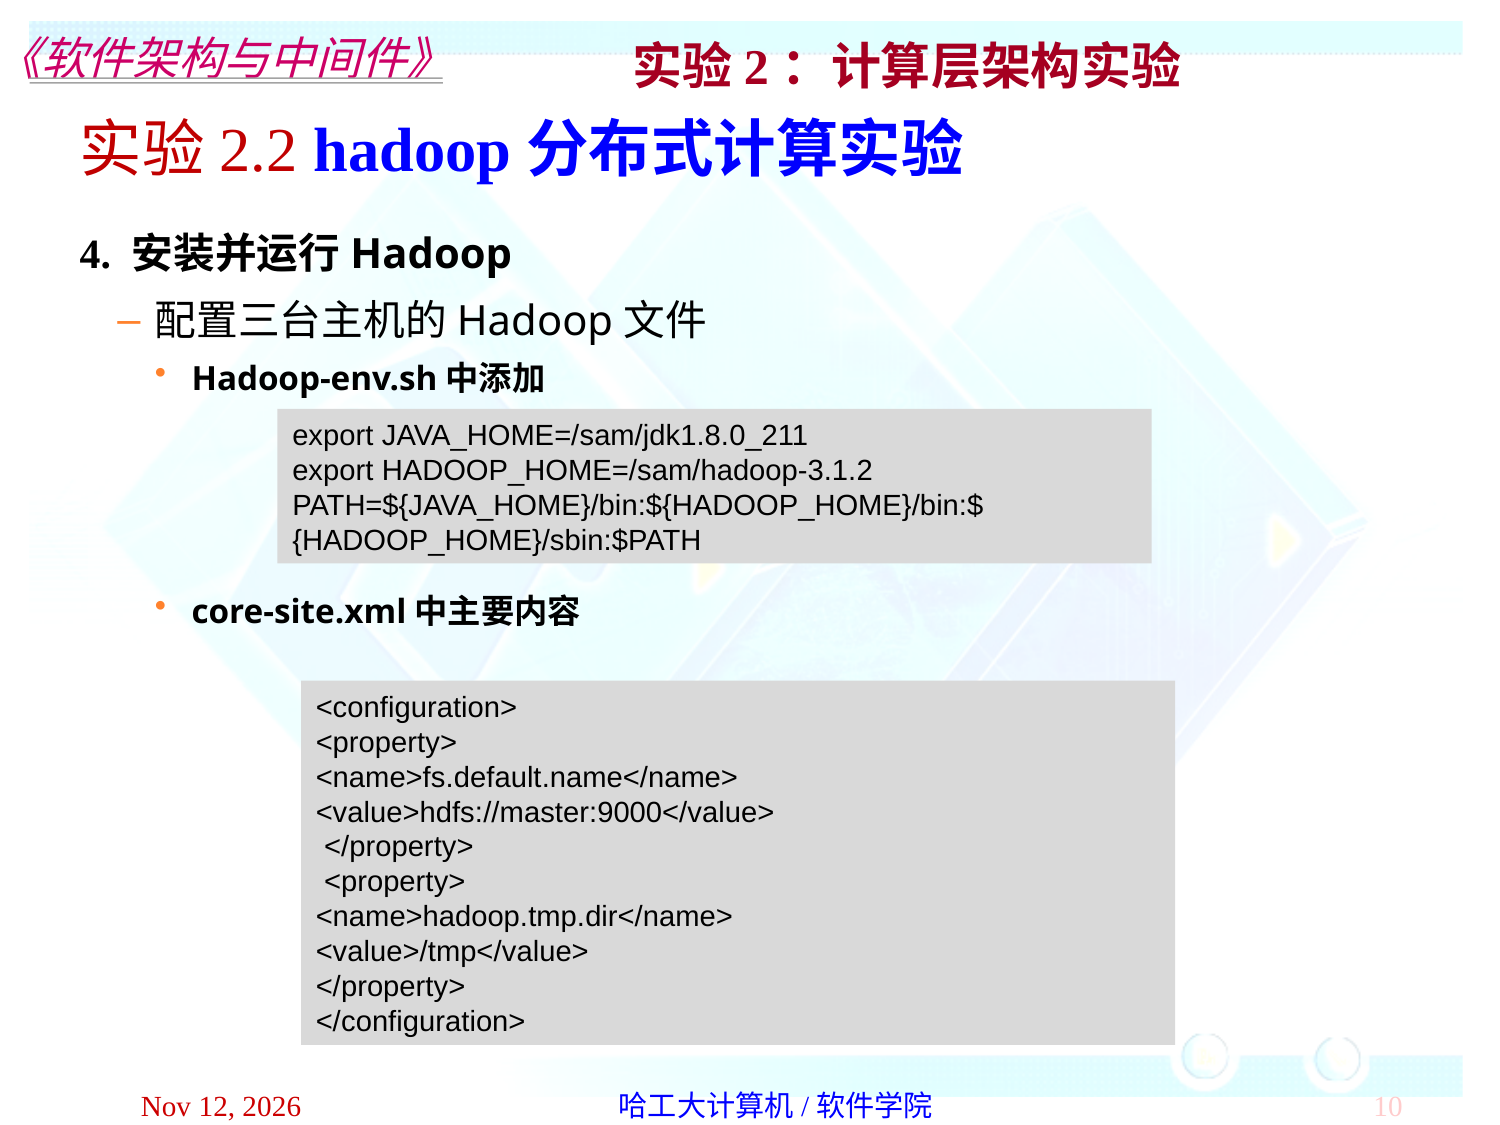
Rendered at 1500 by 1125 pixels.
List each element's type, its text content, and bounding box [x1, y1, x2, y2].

text_box 实验2.2 hadoop分布式计算实验 [64, 101, 1415, 209]
text_box <configuration> <property> <name>fs.default.name</name> <value>hdfs://master:9000</value> </property> <property> <name>hadoop.tmp.dir</name> <value>/tmp</value> </property> </configuration> [301, 680, 1176, 1045]
text_box 4. 安装并运行Hadoop 配置三台主机的Hadoop文件 Hadoop-env.sh中添加 core-site.xml中主要内容 [64, 219, 1412, 1059]
text_box export JAVA_HOME=/sam/jdk1.8.0_211 export HADOOP_HOME=/sam/hadoop-3.1.2 PATH=${JAVA_HOME}/bin:${HADOOP_HOME}/bin:${HADOOP_HOME}/sbin:$PATH [277, 408, 1152, 564]
